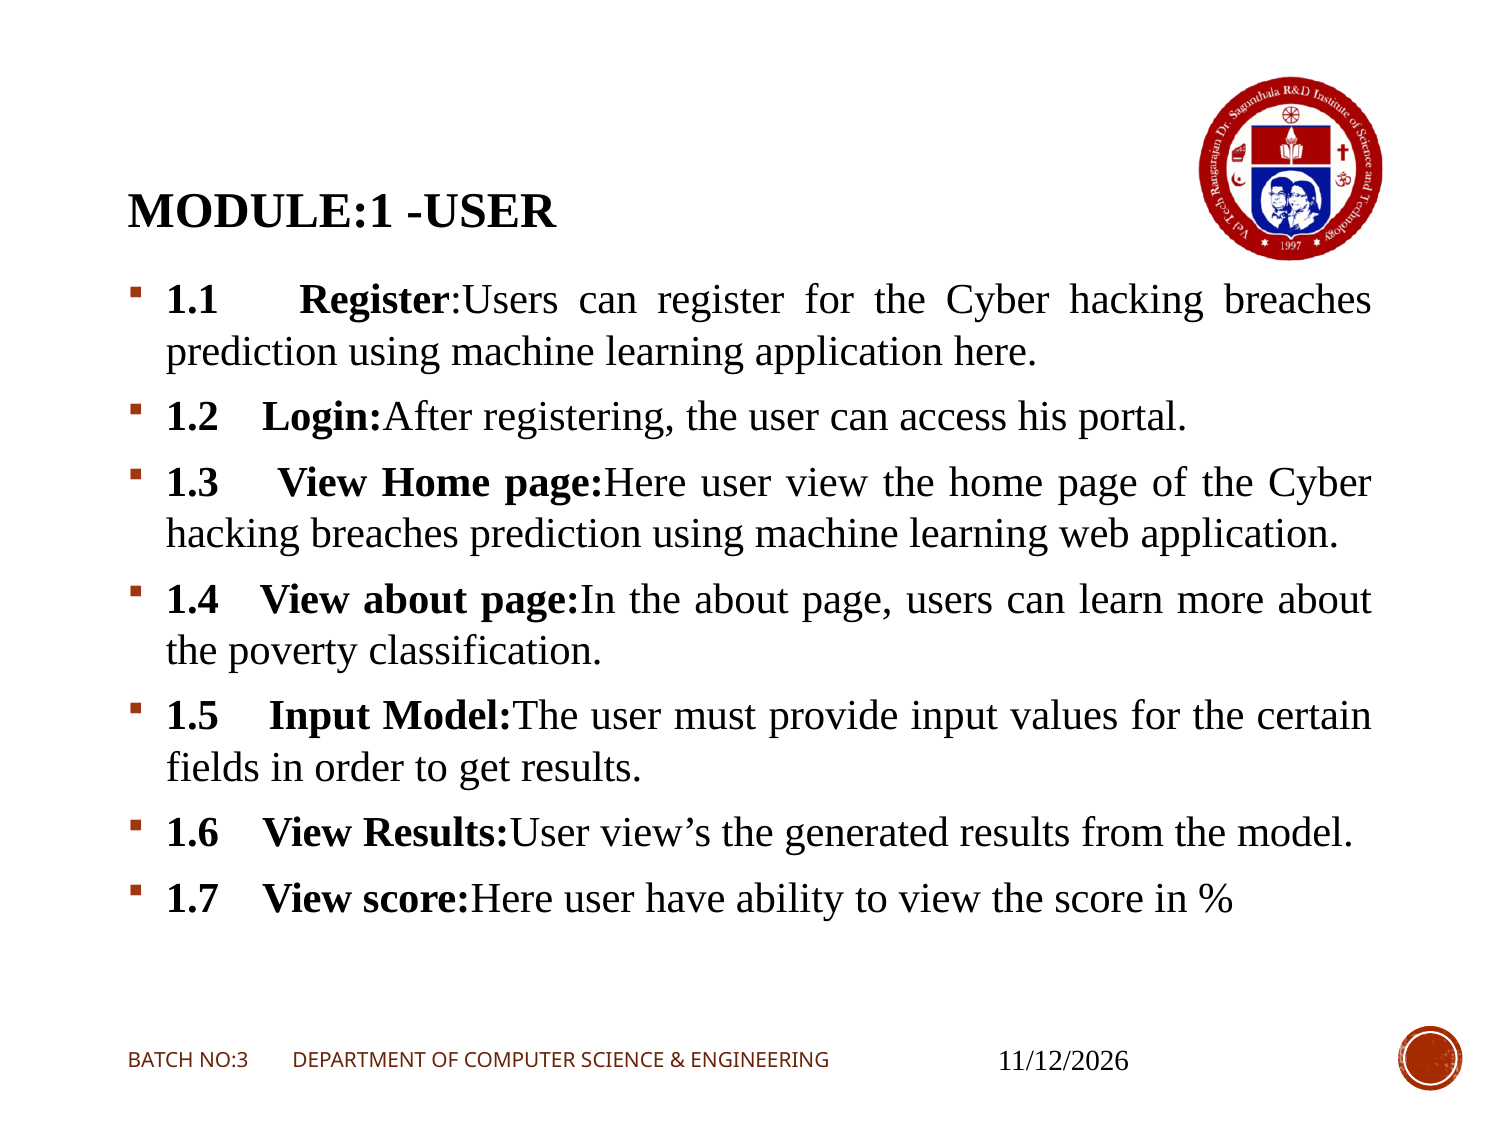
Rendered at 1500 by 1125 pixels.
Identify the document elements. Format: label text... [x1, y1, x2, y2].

title MODULE:1 -USER [112, 79, 1388, 263]
list 1.1 Register:Users can register for the Cyber hacking breaches prediction using machine learning application here. 1.2 Login:After registering, the user can access his portal. 1.3 View Home page:Here user view the home page of the Cyber hacking breaches prediction using machine learning web application. 1.4 View about page:In the about page, users can learn more about the poverty classification. 1.5 Input Model:The user must provide input values for the certain fields in order to get results. 1.6 View Results:User view’s the generated results from the model. 1.7 View score:Here user have ability to view the score in % [112, 263, 1388, 1039]
slide_number [1391, 1028, 1471, 1089]
footer BATCH NO:3 DEPARTMENT OF COMPUTER SCIENCE & ENGINEERING [112, 1028, 891, 1089]
slide_number [982, 1028, 1386, 1089]
